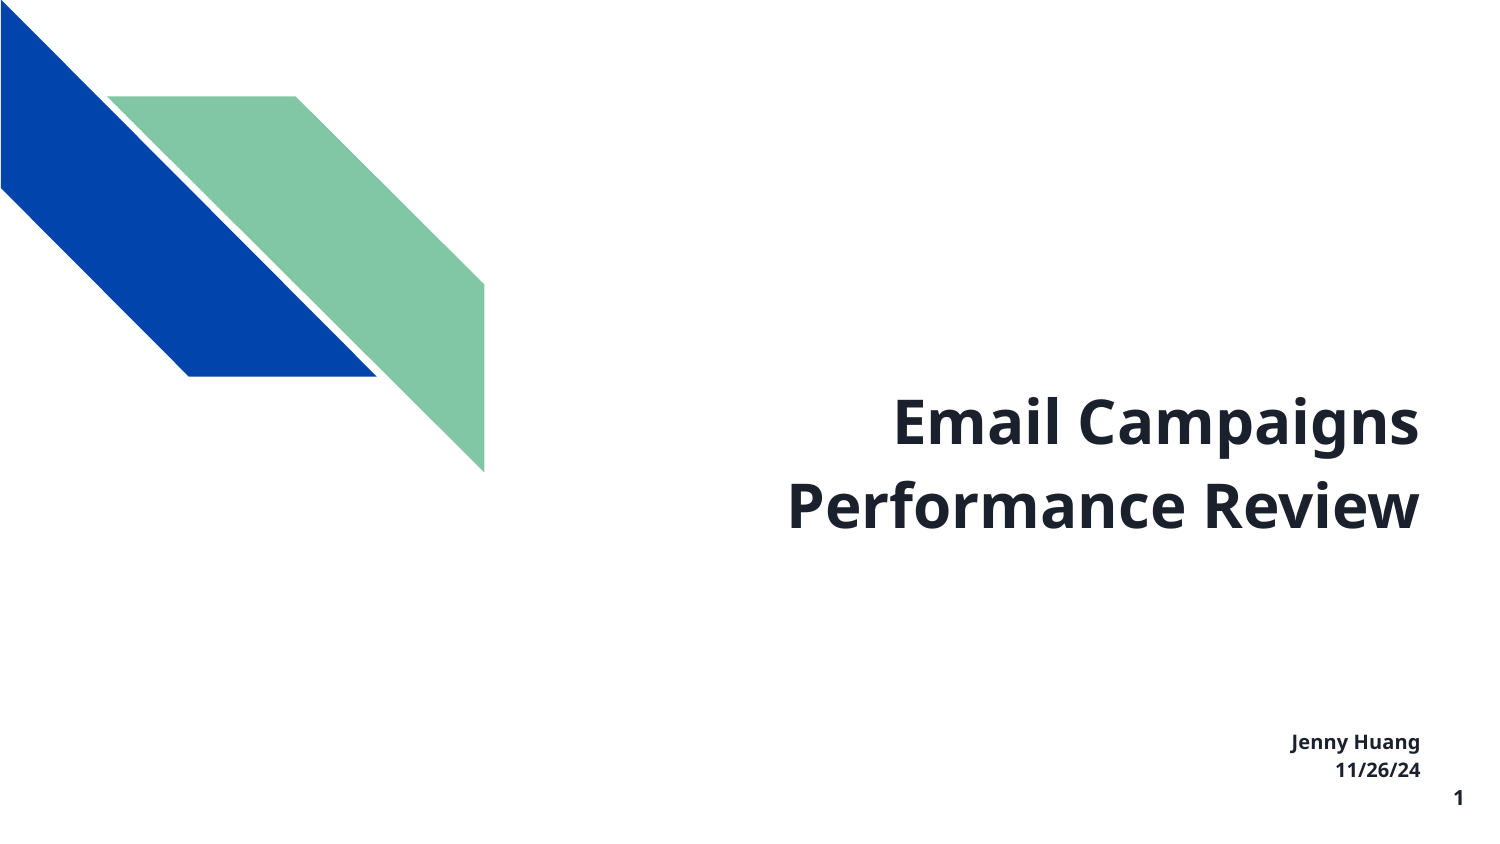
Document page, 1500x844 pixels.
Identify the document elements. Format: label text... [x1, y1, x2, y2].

slide_number ‹#› [1389, 764, 1480, 830]
title Jenny Huang 11/26/24 [773, 712, 1436, 799]
title Email Campaigns Performance Review [726, 279, 1436, 564]
